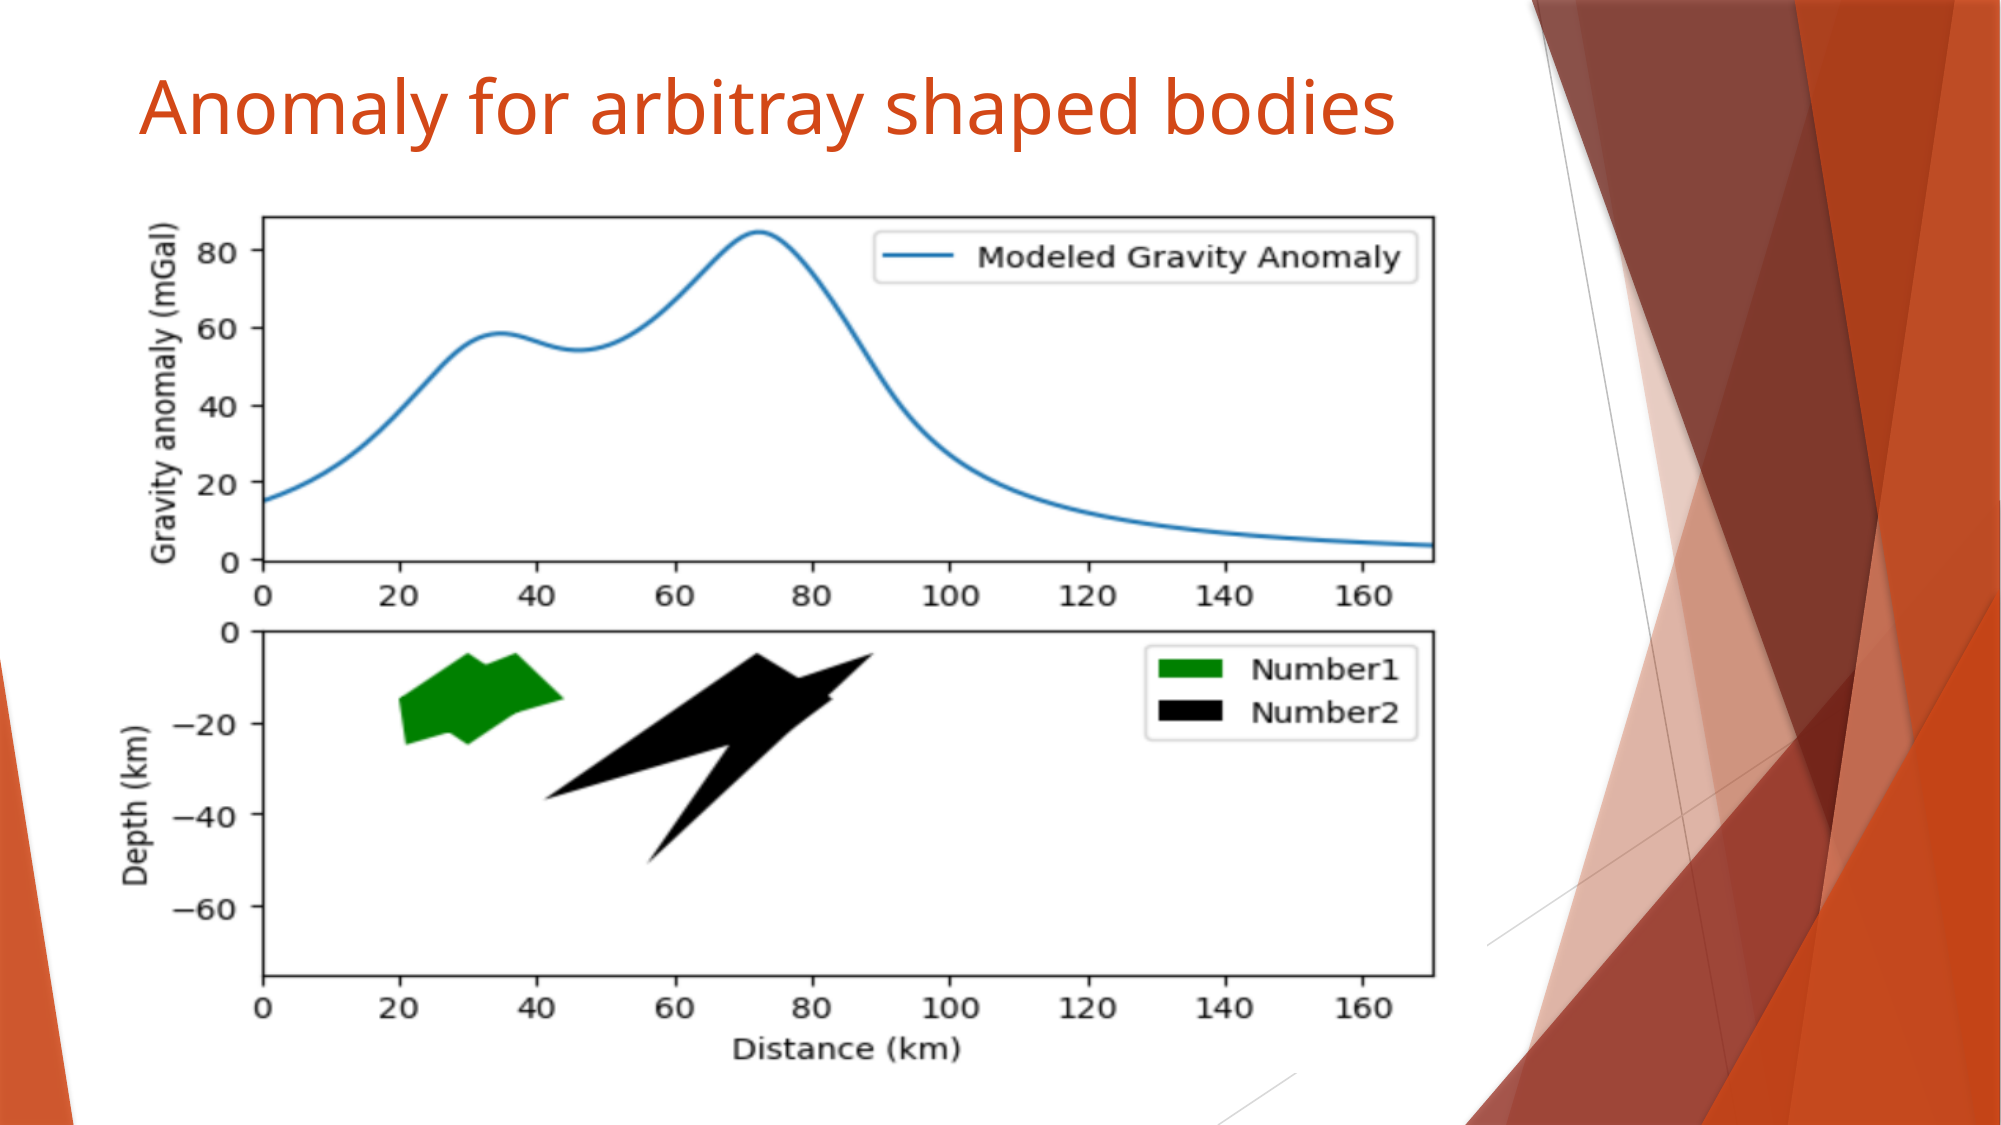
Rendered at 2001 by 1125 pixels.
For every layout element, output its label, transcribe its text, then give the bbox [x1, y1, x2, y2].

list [76, 201, 1488, 1073]
title Anomaly for arbitray shaped bodies [124, 52, 1535, 269]
